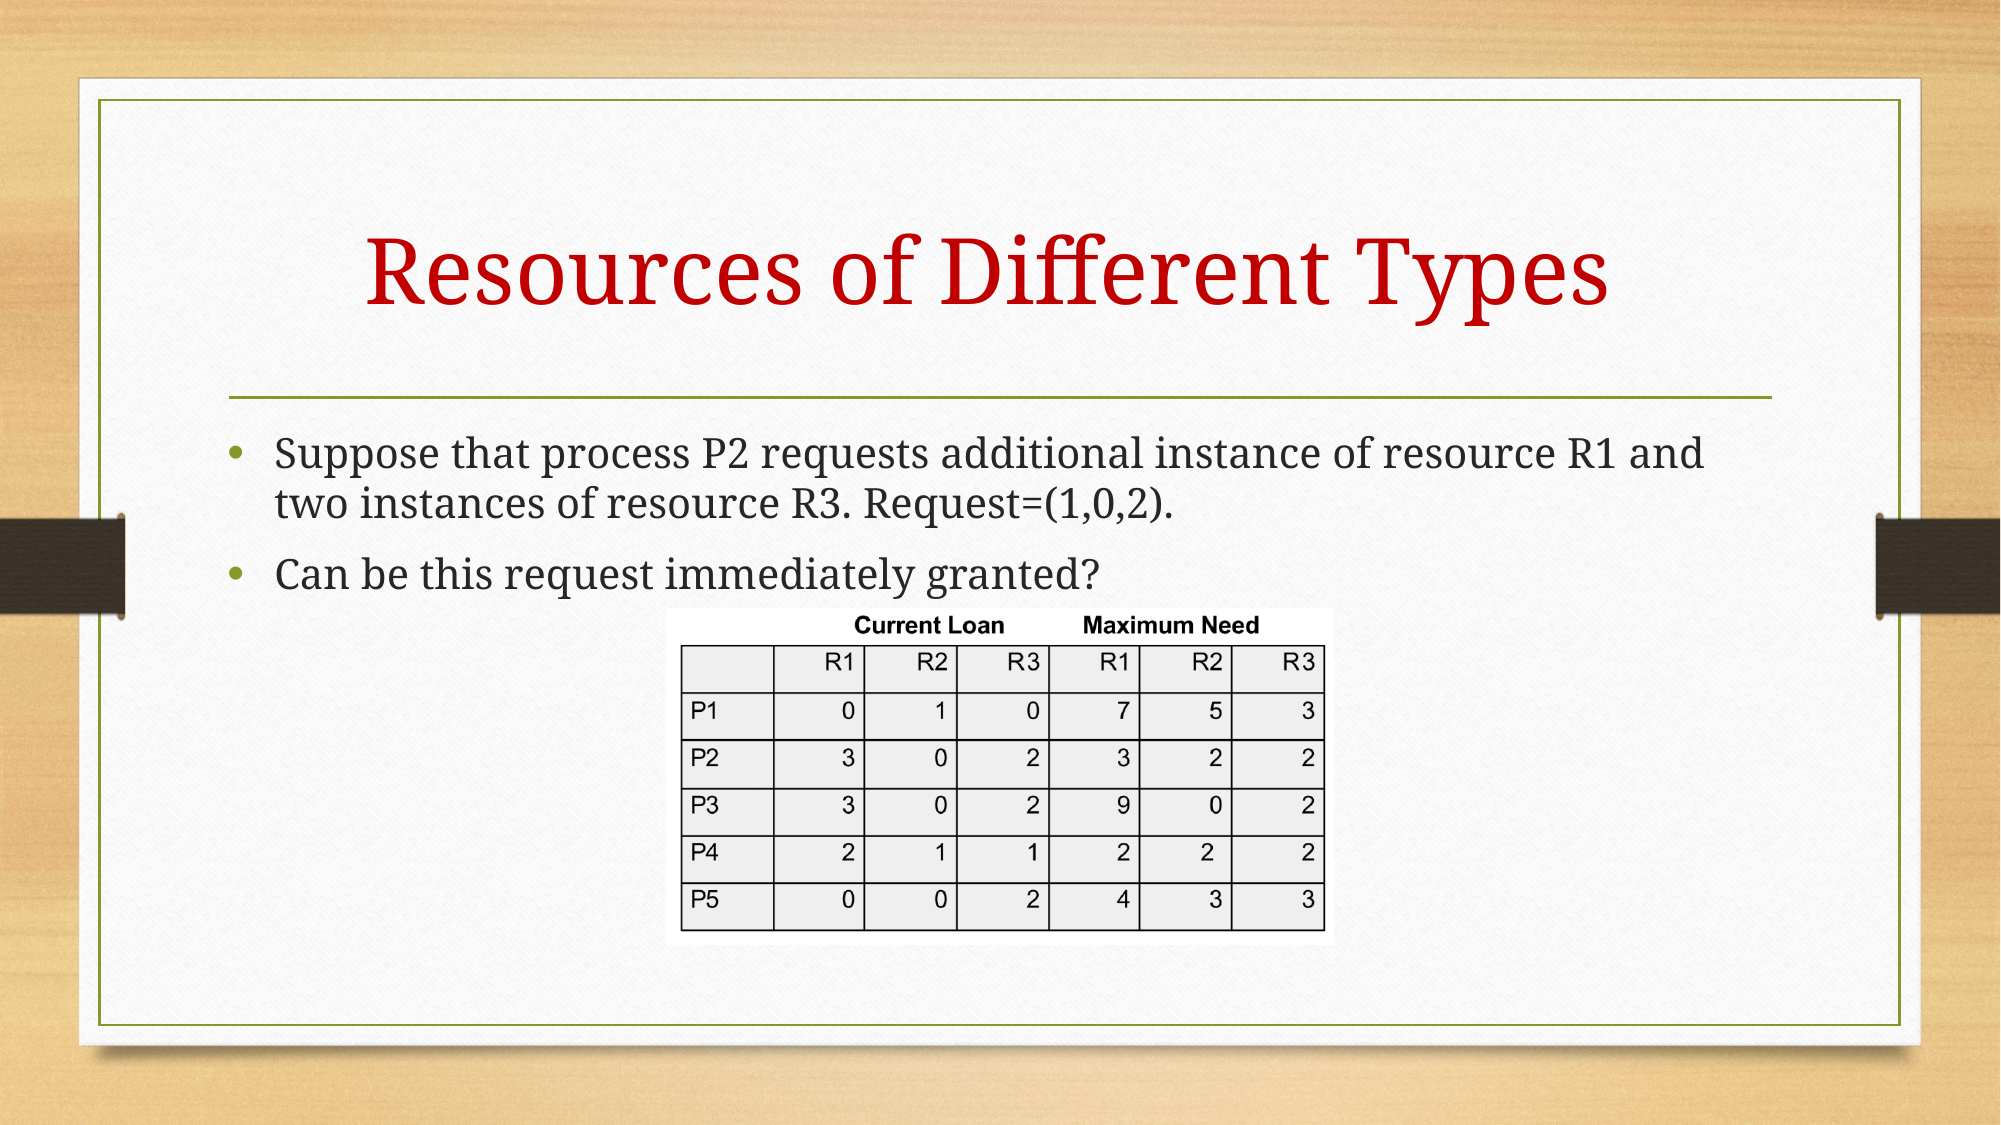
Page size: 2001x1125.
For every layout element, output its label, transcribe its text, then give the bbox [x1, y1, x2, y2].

list Suppose that process P2 requests additional instance of resource R1 and two instances of resource R3. Request=(1,0,2). Can be this request immediately granted? [212, 419, 1788, 964]
title Resources of Different Types [212, 161, 1788, 375]
picture [0, 0, 2001, 1125]
